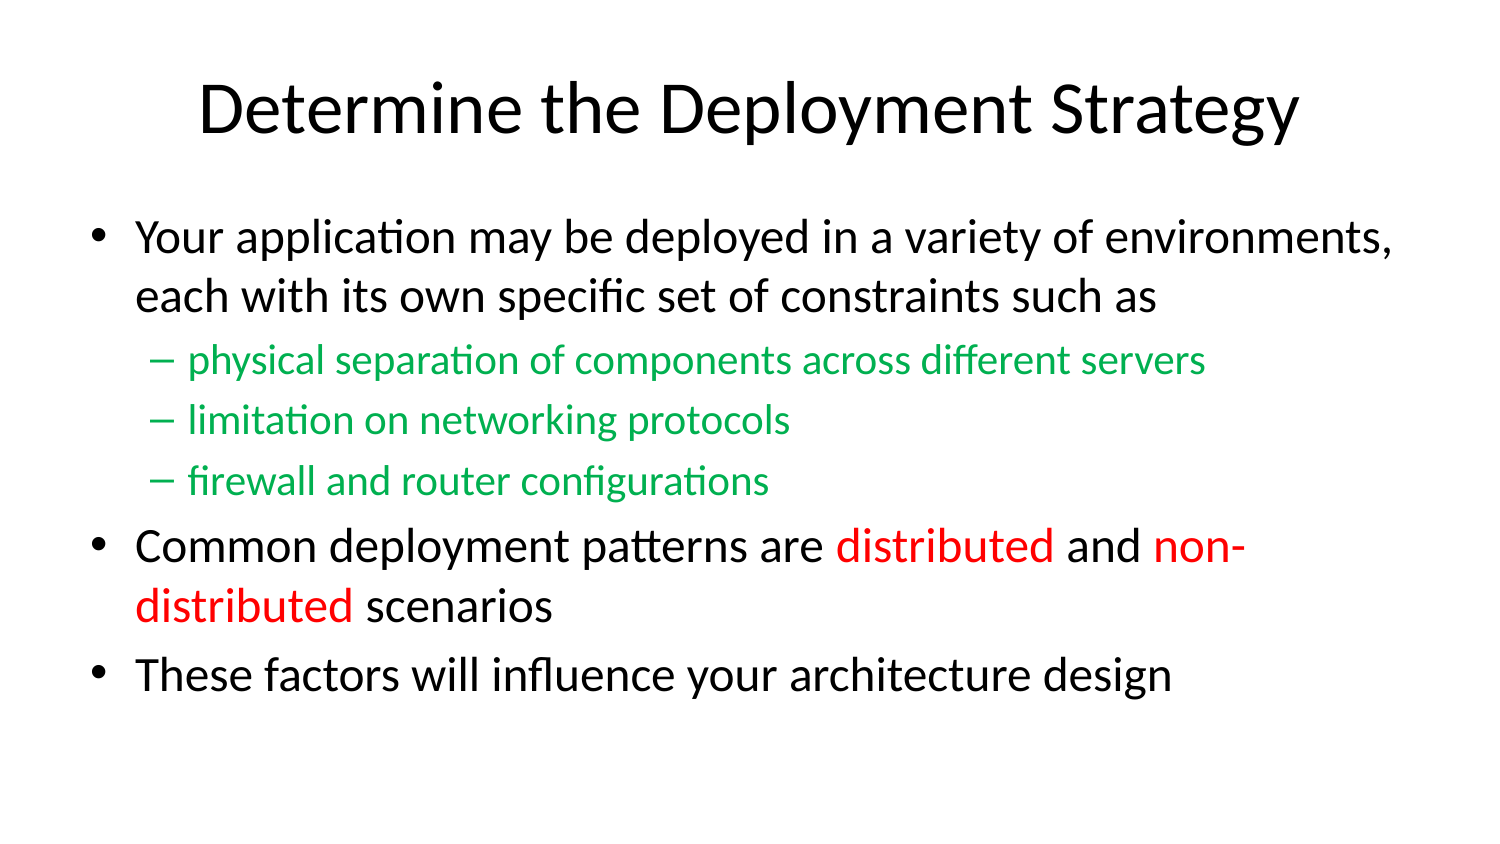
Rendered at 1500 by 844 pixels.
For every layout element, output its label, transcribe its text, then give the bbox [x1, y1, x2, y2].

list Your application may be deployed in a variety of environments, each with its own specific set of constraints such as physical separation of components across different servers limitation on networking protocols firewall and router configurations Common deployment patterns are distributed and non-distributed scenarios These factors will influence your architecture design [75, 196, 1425, 754]
title Determine the Deployment Strategy [75, 33, 1425, 175]
